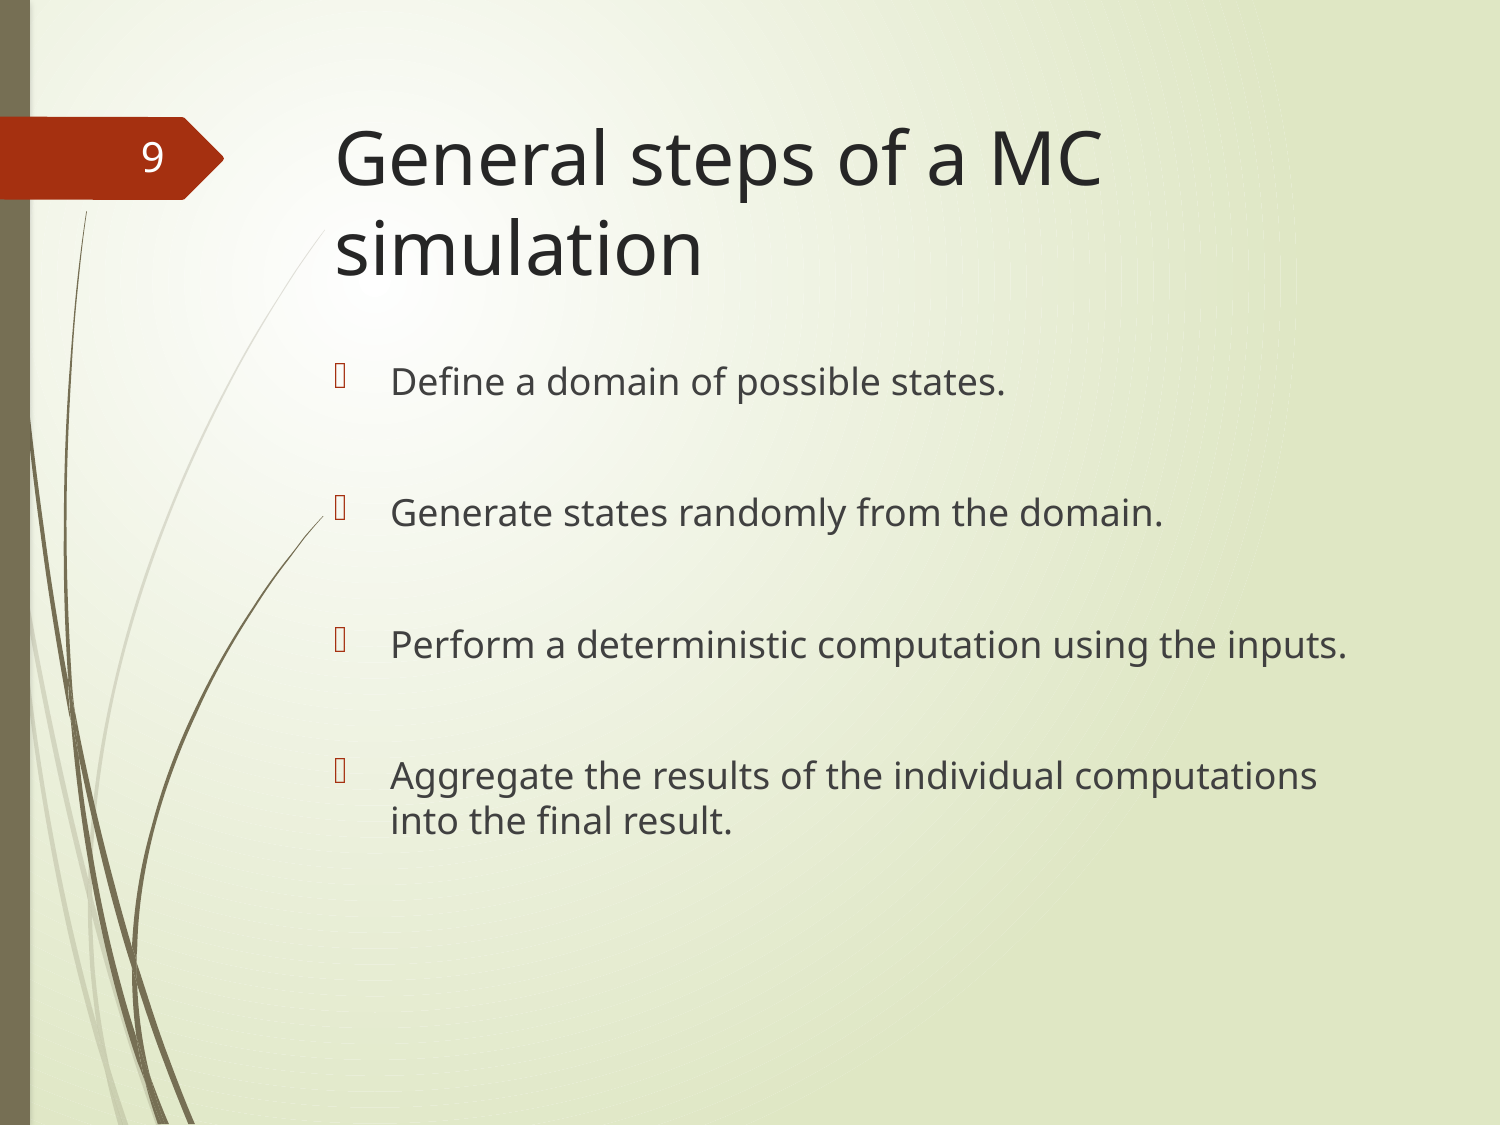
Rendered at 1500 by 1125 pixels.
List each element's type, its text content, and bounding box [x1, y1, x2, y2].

title General steps of a MC simulation [319, 102, 1400, 313]
list Define a domain of possible states. Generate states randomly from the domain. Perform a deterministic computation using the inputs. Aggregate the results of the individual computations into the final result. [318, 350, 1400, 970]
slide_number 9 [83, 129, 180, 190]
